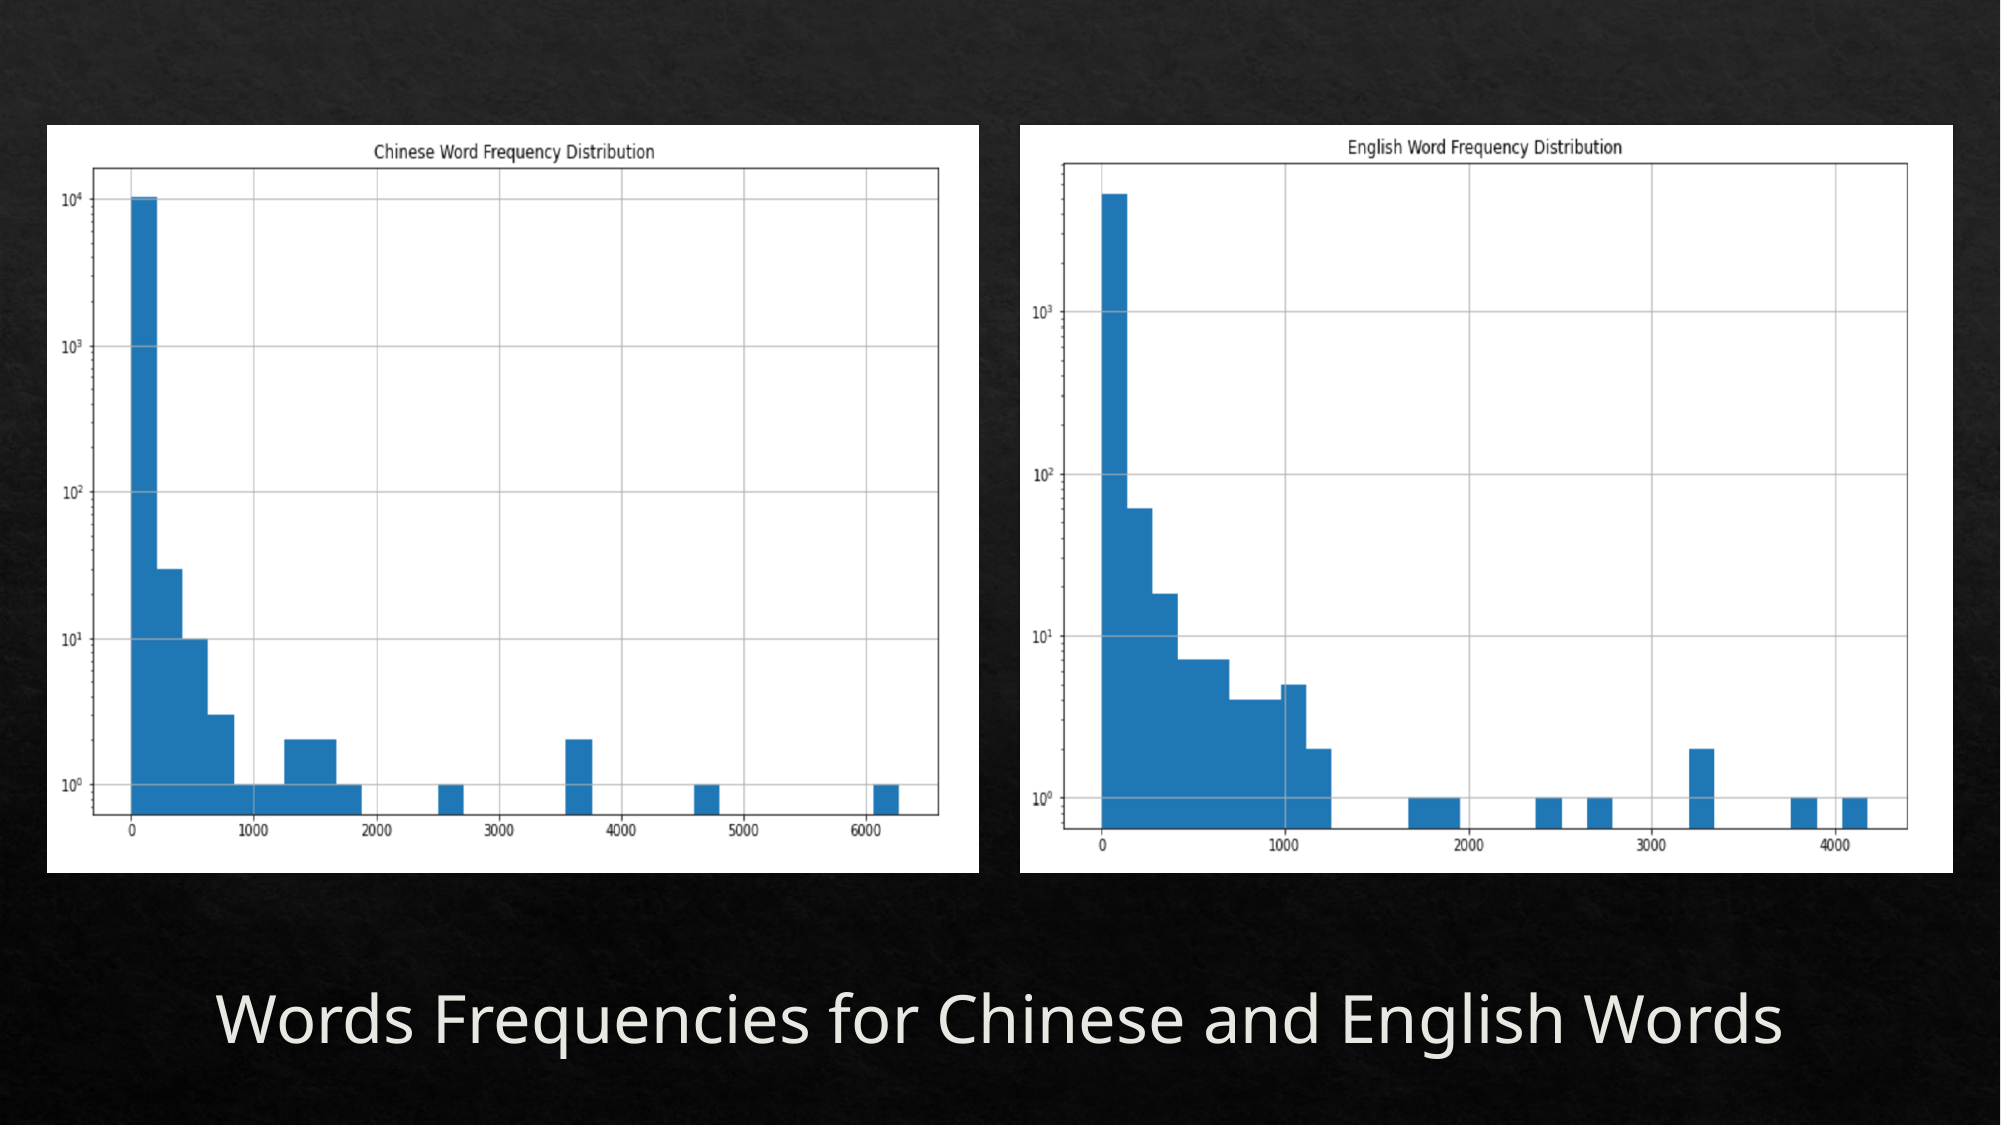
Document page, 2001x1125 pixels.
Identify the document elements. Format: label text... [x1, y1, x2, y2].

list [1020, 125, 1953, 873]
title Words Frequencies for Chinese and English Words [151, 918, 1851, 1125]
picture [47, 125, 980, 873]
